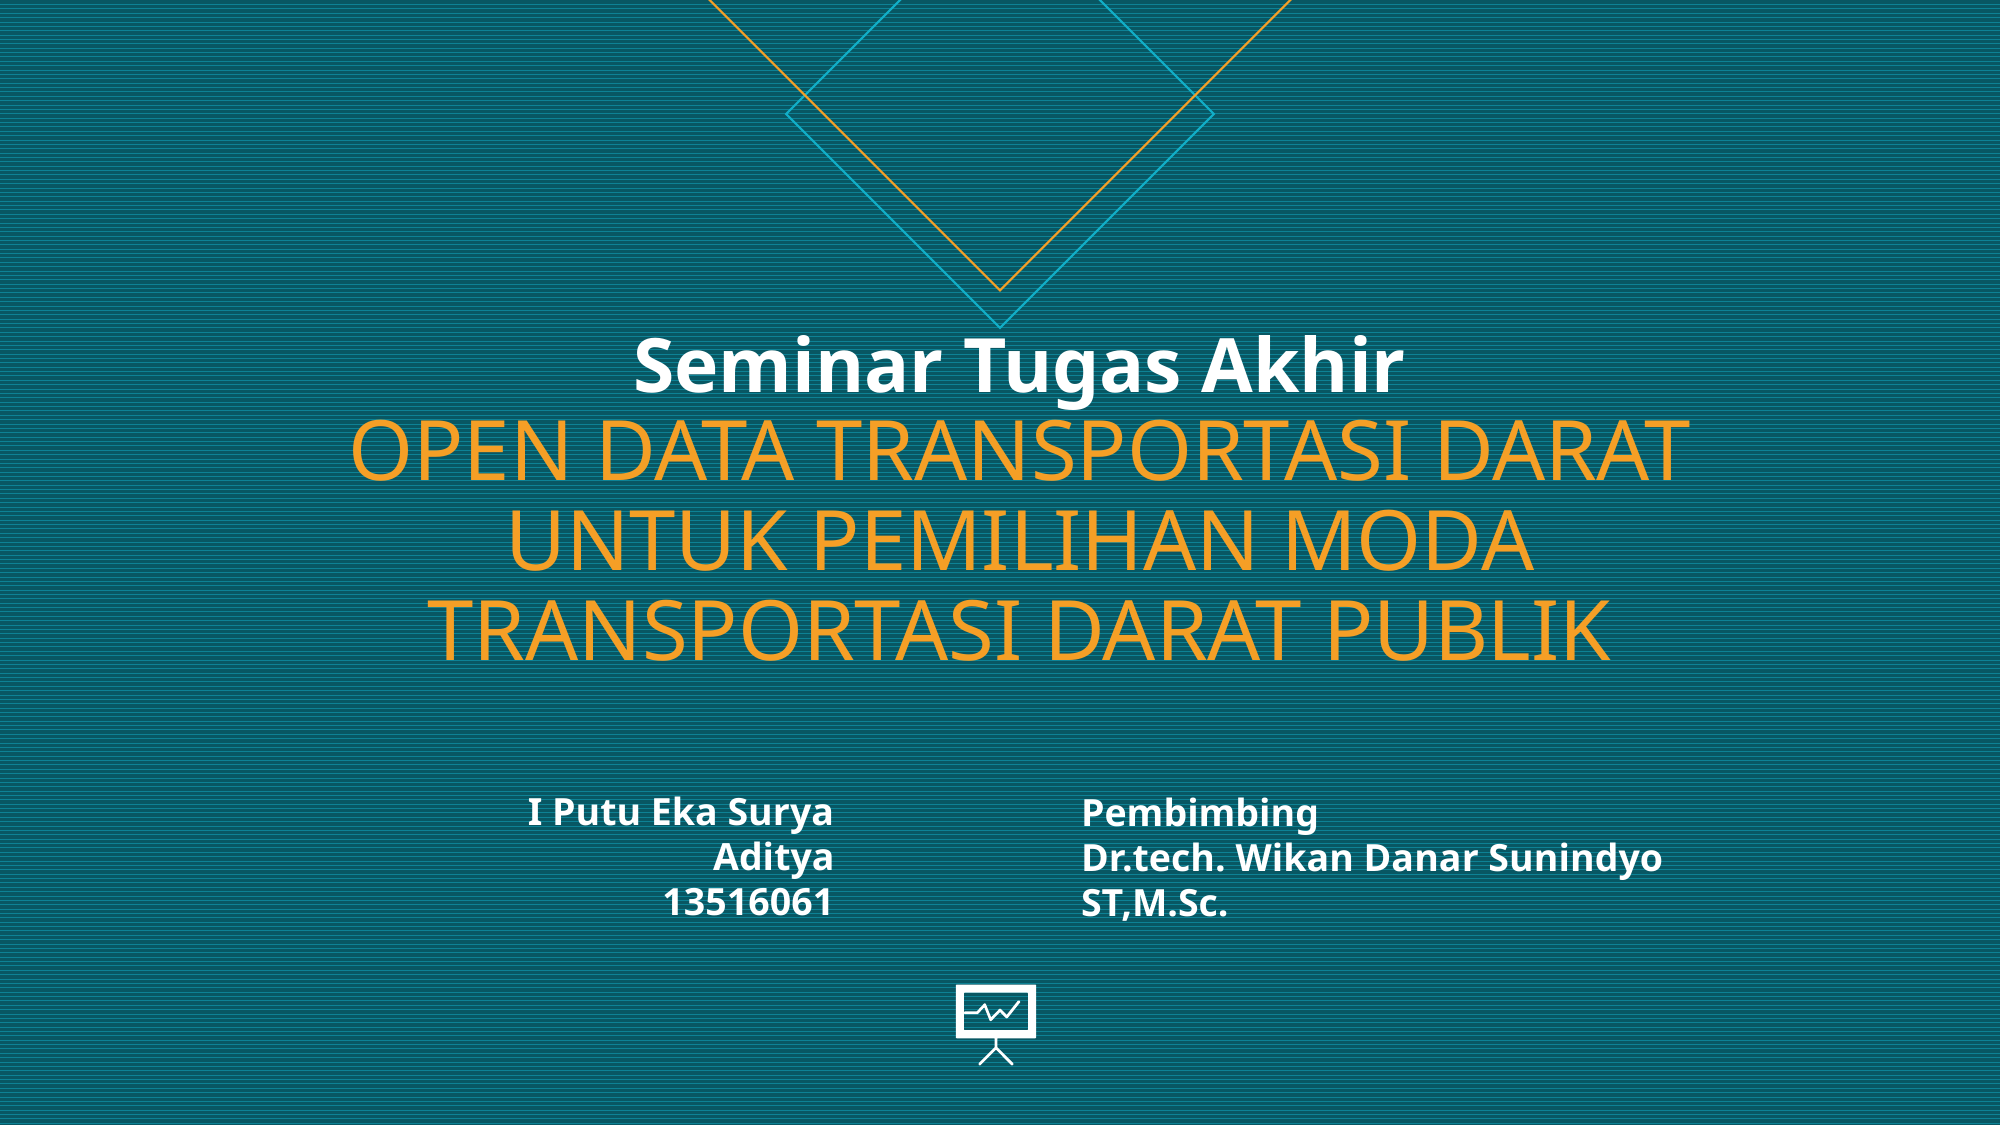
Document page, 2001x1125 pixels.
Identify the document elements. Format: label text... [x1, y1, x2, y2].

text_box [955, 984, 1037, 1066]
text_box Pembimbing Dr.tech. Wikan Danar Sunindyo ST,M.Sc. [1066, 781, 1804, 932]
text_box [784, 95, 1216, 330]
text_box I Putu Eka Surya Aditya 13516061 [401, 780, 850, 931]
text_box [708, 0, 1292, 292]
title Seminar Tugas Akhir OPEN DATA TRANSPORTASI DARAT UNTUK PEMILIHAN MODA TRANSPORTASI DARAT PUBLIK [303, 327, 1738, 679]
